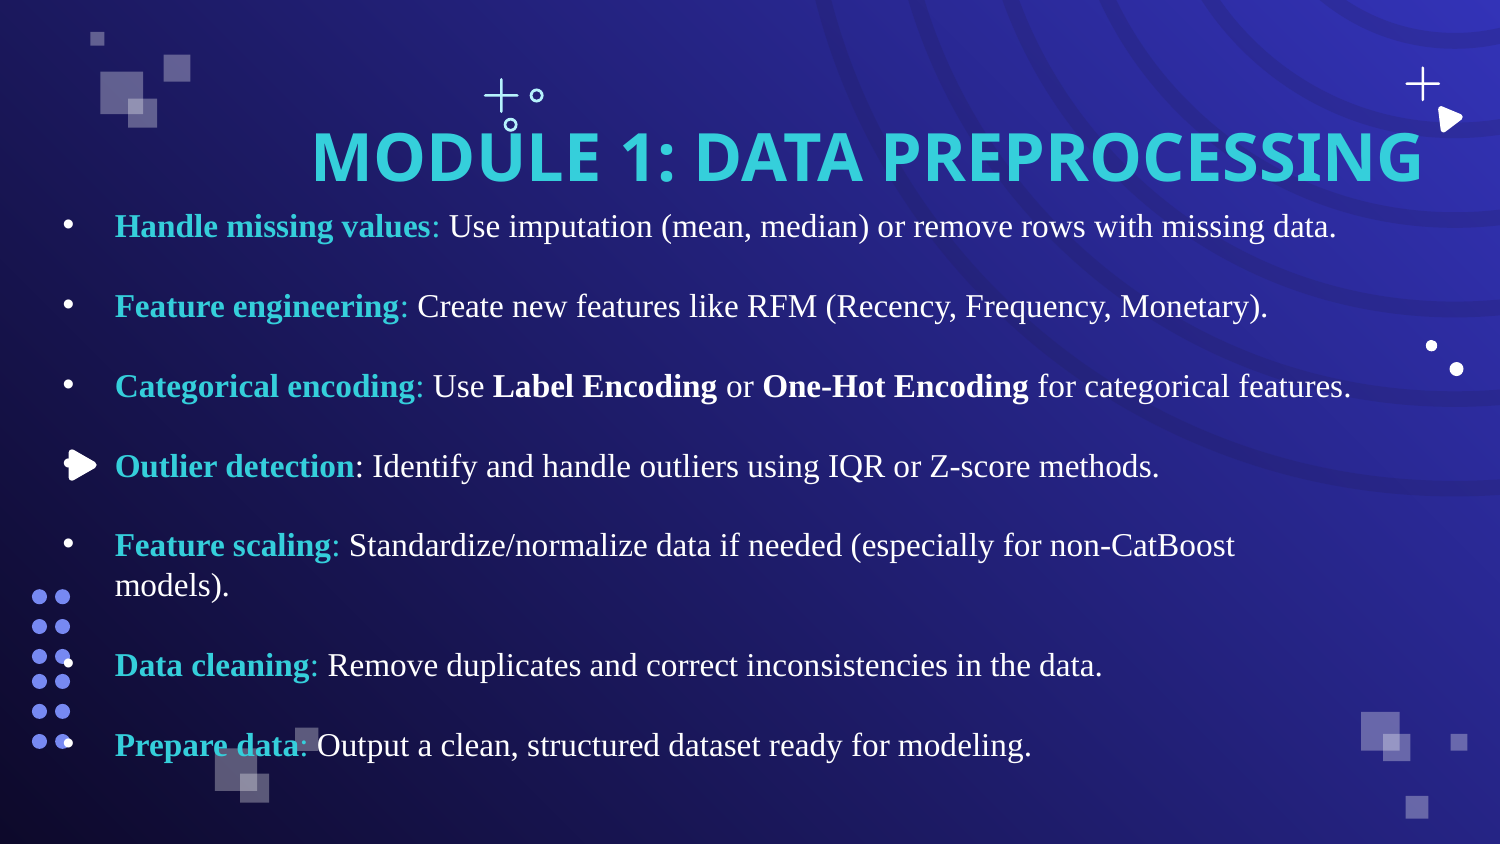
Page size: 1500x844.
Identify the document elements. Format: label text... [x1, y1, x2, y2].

title MODULE 1: DATA PREPROCESSING [90, 117, 1441, 193]
subtitle Handle missing values: Use imputation (mean, median) or remove rows with missing data. Feature engineering: Create new features like RFM (Recency, Frequency, Monetary). Categorical encoding: Use Label Encoding or One-Hot Encoding for categorical features. Outlier detection: Identify and handle outliers using IQR or Z-score methods. Feature scaling: Standardize/normalize data if needed (especially for non-CatBoost models). Data cleaning: Remove duplicates and correct inconsistencies in the data. Prepare data: Output a clean, structured dataset ready for modeling. [24, 225, 1375, 777]
